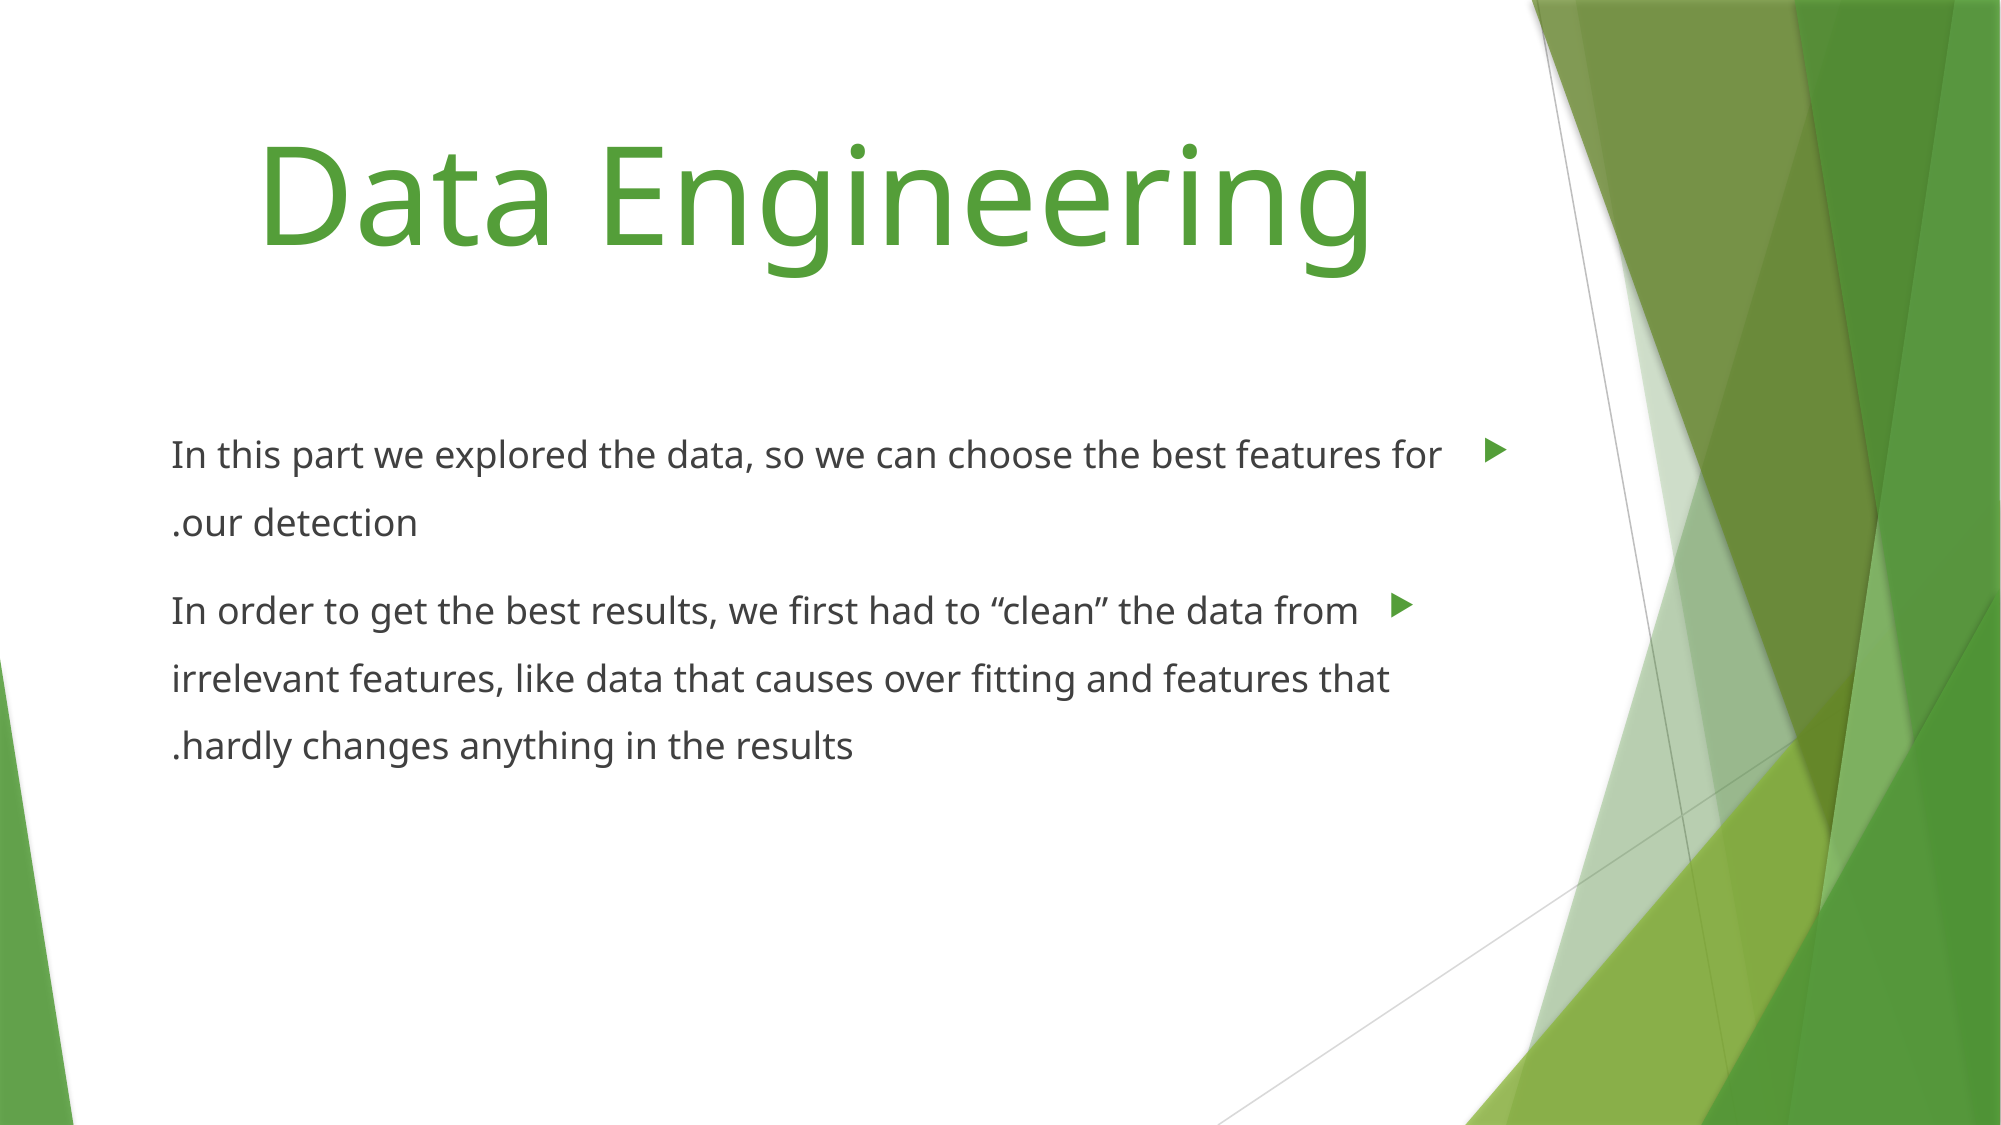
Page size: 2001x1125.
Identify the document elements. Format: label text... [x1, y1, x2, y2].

list In this part we explored the data, so we can choose the best features for our detection. In order to get the best results, we first had to “clean” the data from irrelevant features, like data that causes over fitting and features that hardly changes anything in the results. [156, 401, 1567, 796]
title Data Engineering [111, 99, 1522, 317]
